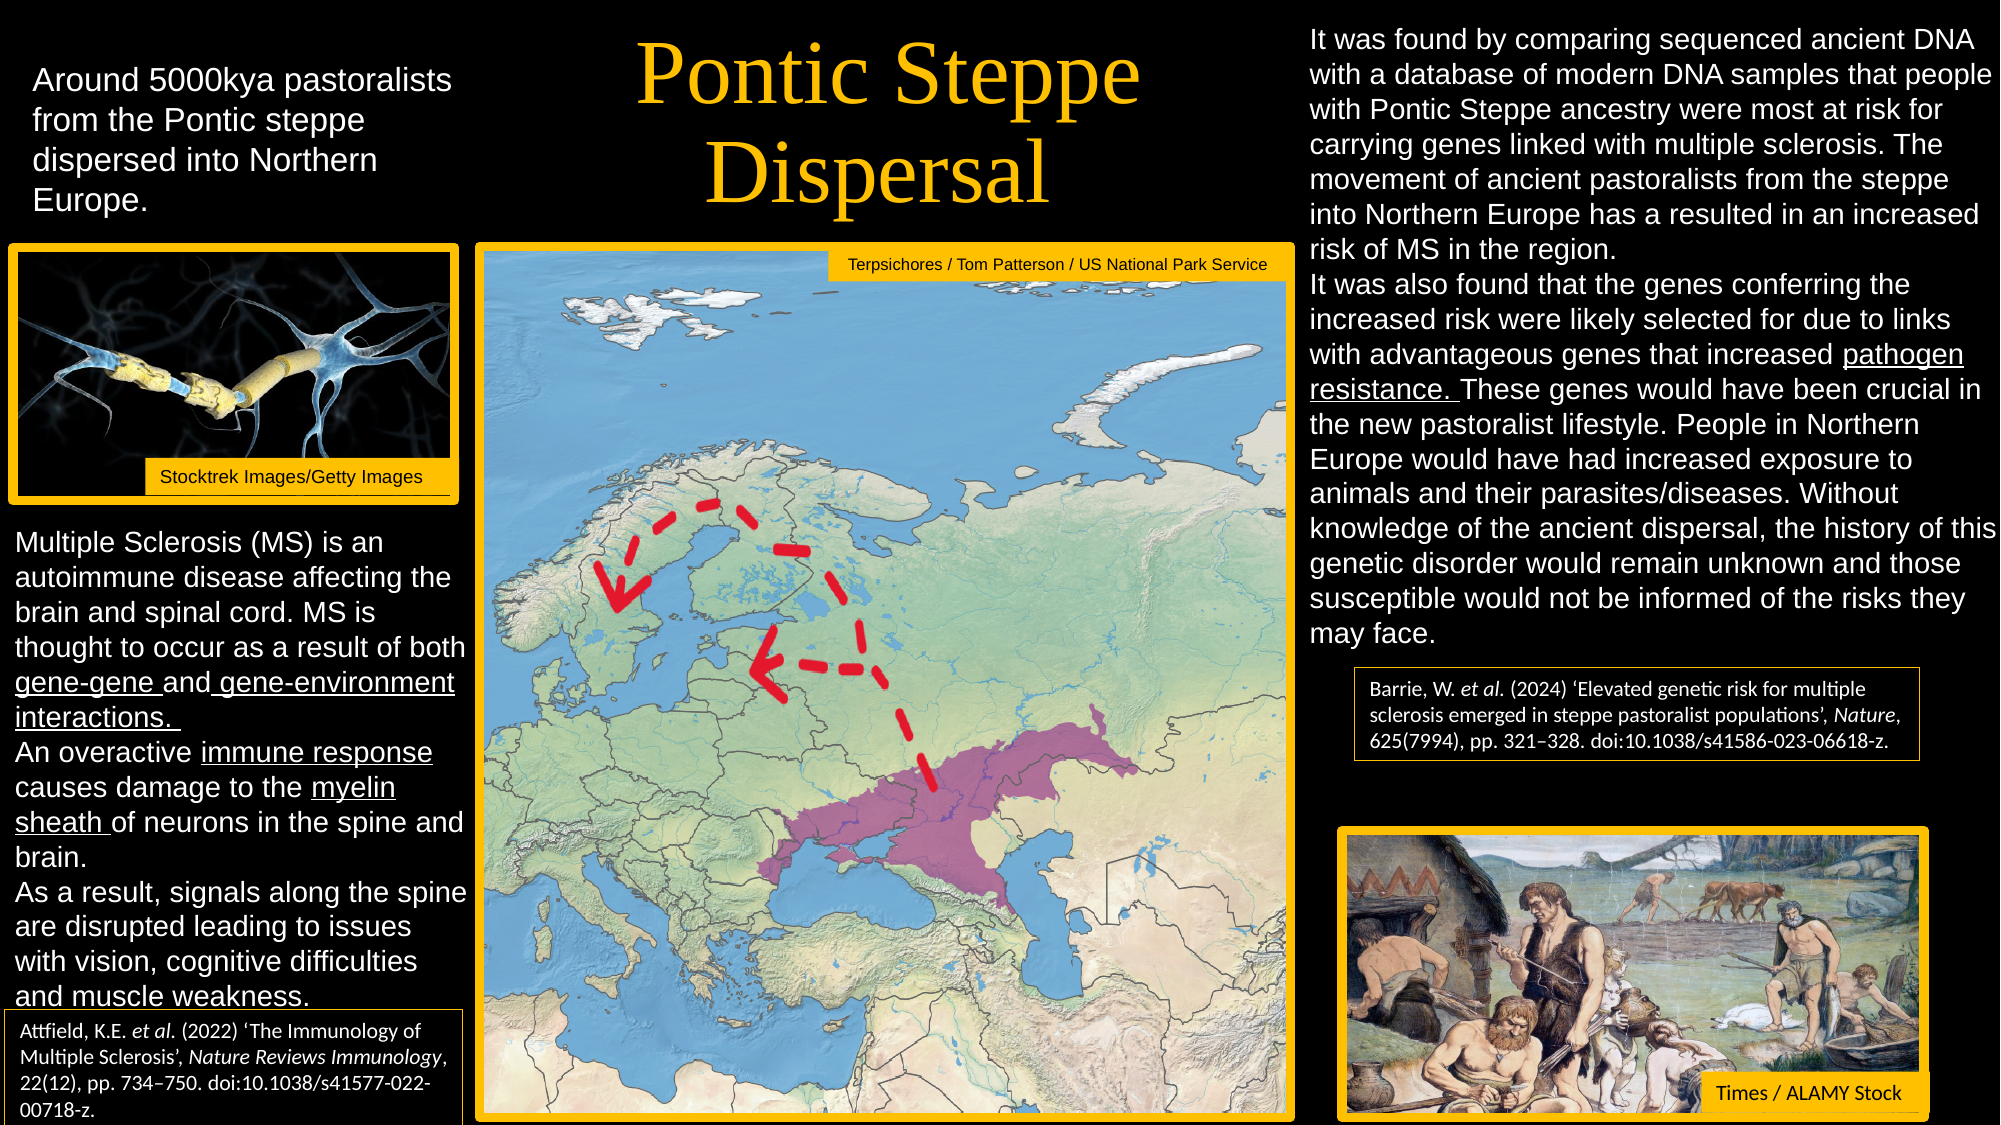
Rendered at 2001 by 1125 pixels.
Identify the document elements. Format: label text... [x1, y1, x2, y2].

text_box Multiple Sclerosis (MS) is an autoimmune disease affecting the brain and spinal cord. MS is thought to occur as a result of both gene-gene and gene-environment interactions. An overactive immune response causes damage to the myelin sheath of neurons in the spine and brain. As a result, signals along the spine are disrupted leading to issues with vision, cognitive difficulties and muscle weakness. [0, 515, 484, 1021]
text_box Around 5000kya pastoralists from the Pontic steppe dispersed into Northern Europe. [17, 51, 485, 226]
title Pontic Steppe Dispersal [553, 0, 1226, 242]
text_box Barrie, W. et al. (2024) ‘Elevated genetic risk for multiple sclerosis emerged in steppe pastoralist populations’, Nature, 625(7994), pp. 321–328. doi:10.1038/s41586-023-06618-z. [1354, 667, 1920, 761]
text_box Attfield, K.E. et al. (2022) ‘The Immunology of Multiple Sclerosis’, Nature Reviews Immunology, 22(12), pp. 734–750. doi:10.1038/s41577-022-00718-z. [4, 1009, 463, 1125]
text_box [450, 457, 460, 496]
text_box Terpsichores / Tom Patterson / US National Park Service [828, 246, 1295, 282]
text_box Times / ALAMY Stock [1920, 1071, 1930, 1113]
picture [484, 250, 1286, 1113]
text_box It was found by comparing sequenced ancient DNA with a database of modern DNA samples that people with Pontic Steppe ancestry were most at risk for carrying genes linked with multiple sclerosis. The movement of ancient pastoralists from the steppe into Northern Europe has a resulted in an increased risk of MS in the region. It was also found that the genes conferring the increased risk were likely selected for due to links with advantageous genes that increased pathogen resistance. These genes would have been crucial in the new pastoralist lifestyle. People in Northern Europe would have had increased exposure to animals and their parasites/diseases. Without knowledge of the ancient dispersal, the history of this genetic disorder would remain unknown and those susceptible would not be informed of the risks they may face. [1294, 12, 2000, 657]
picture [17, 252, 450, 496]
picture [1346, 835, 1920, 1113]
